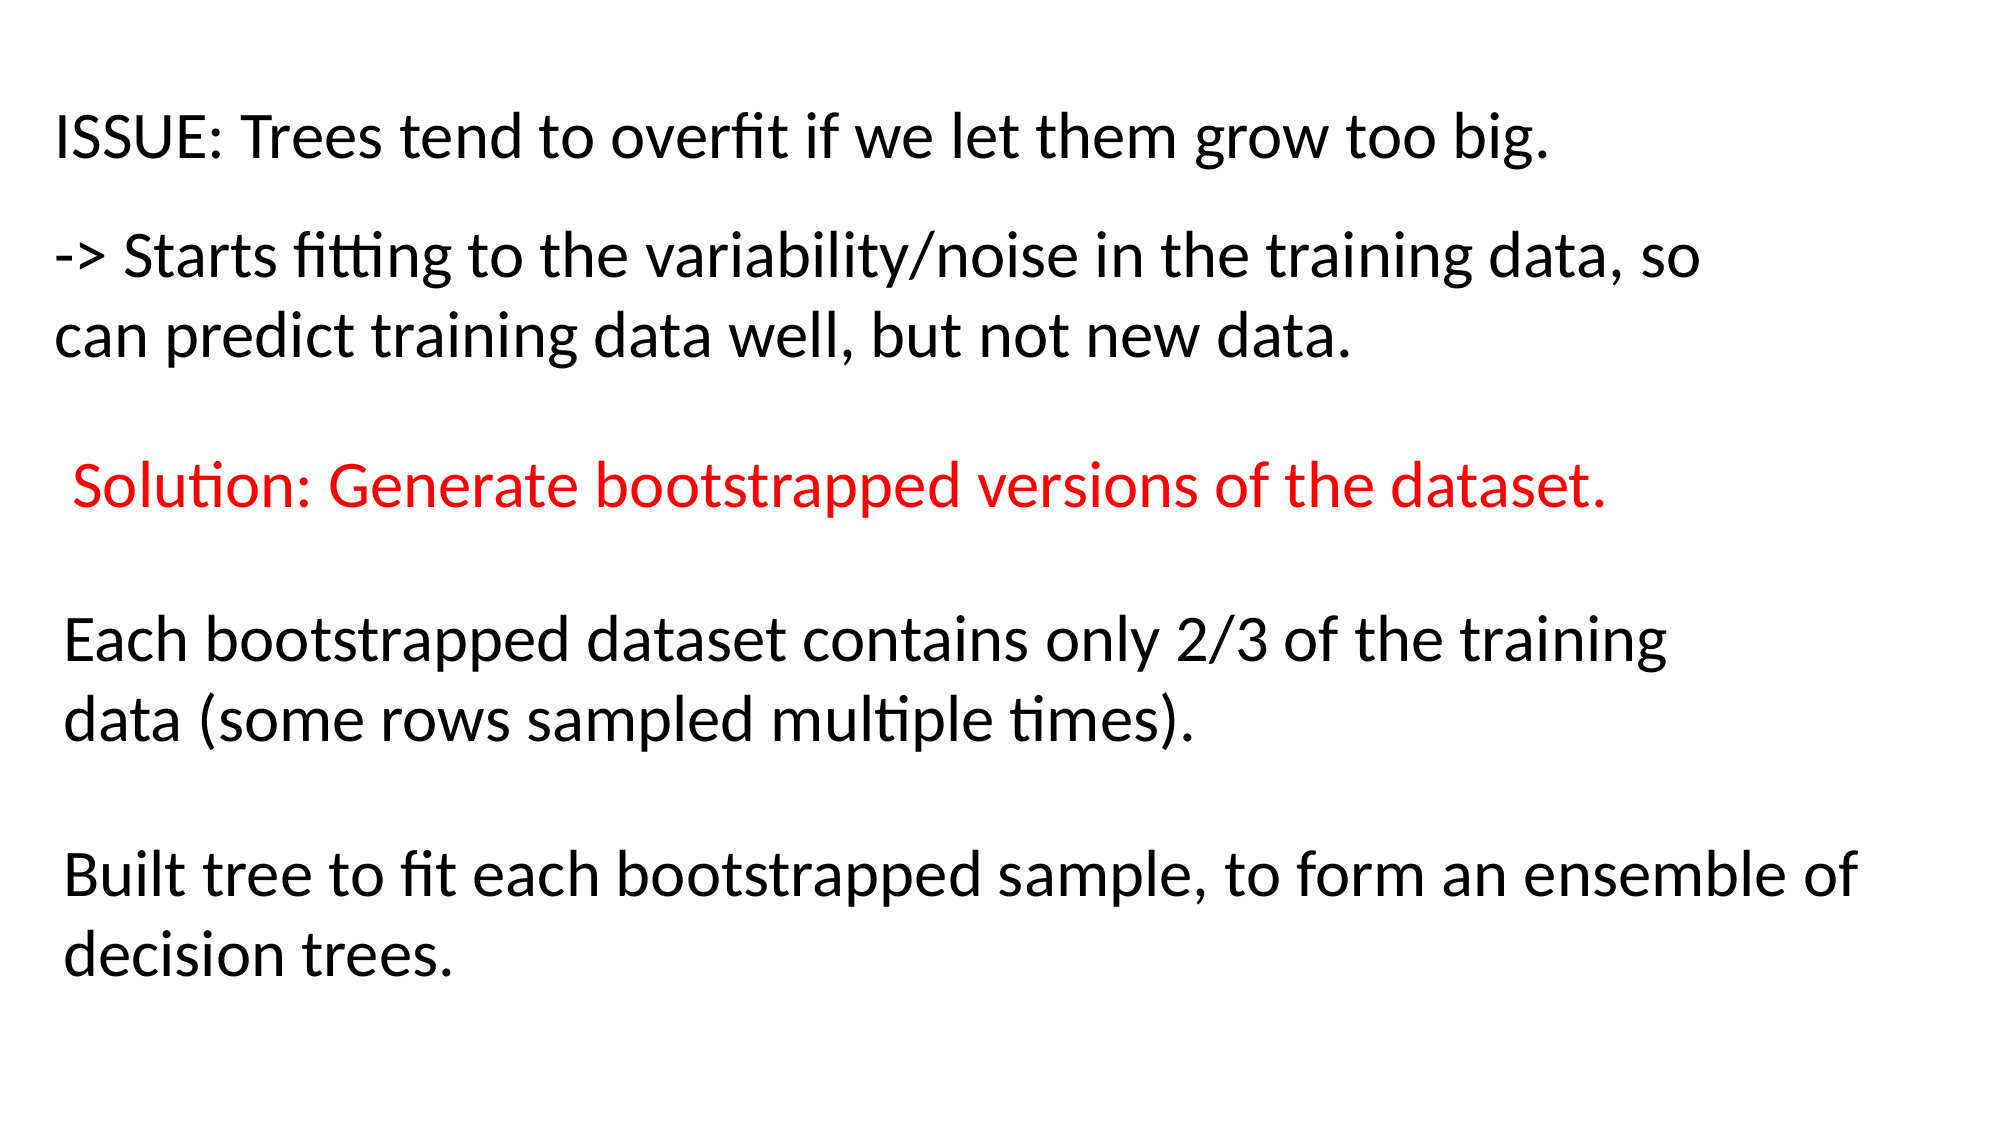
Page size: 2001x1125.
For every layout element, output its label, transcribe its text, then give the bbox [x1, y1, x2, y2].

text_box Built tree to fit each bootstrapped sample, to form an ensemble of decision trees. [48, 822, 1928, 998]
text_box ISSUE: Trees tend to overfit if we let them grow too big. -> Starts fitting to the variability/noise in the training data, so can predict training data well, but not new data. [39, 84, 1778, 379]
text_box Solution: Generate bootstrapped versions of the dataset. [57, 432, 1624, 528]
text_box Each bootstrapped dataset contains only 2/3 of the training data (some rows sampled multiple times). [48, 587, 1797, 763]
